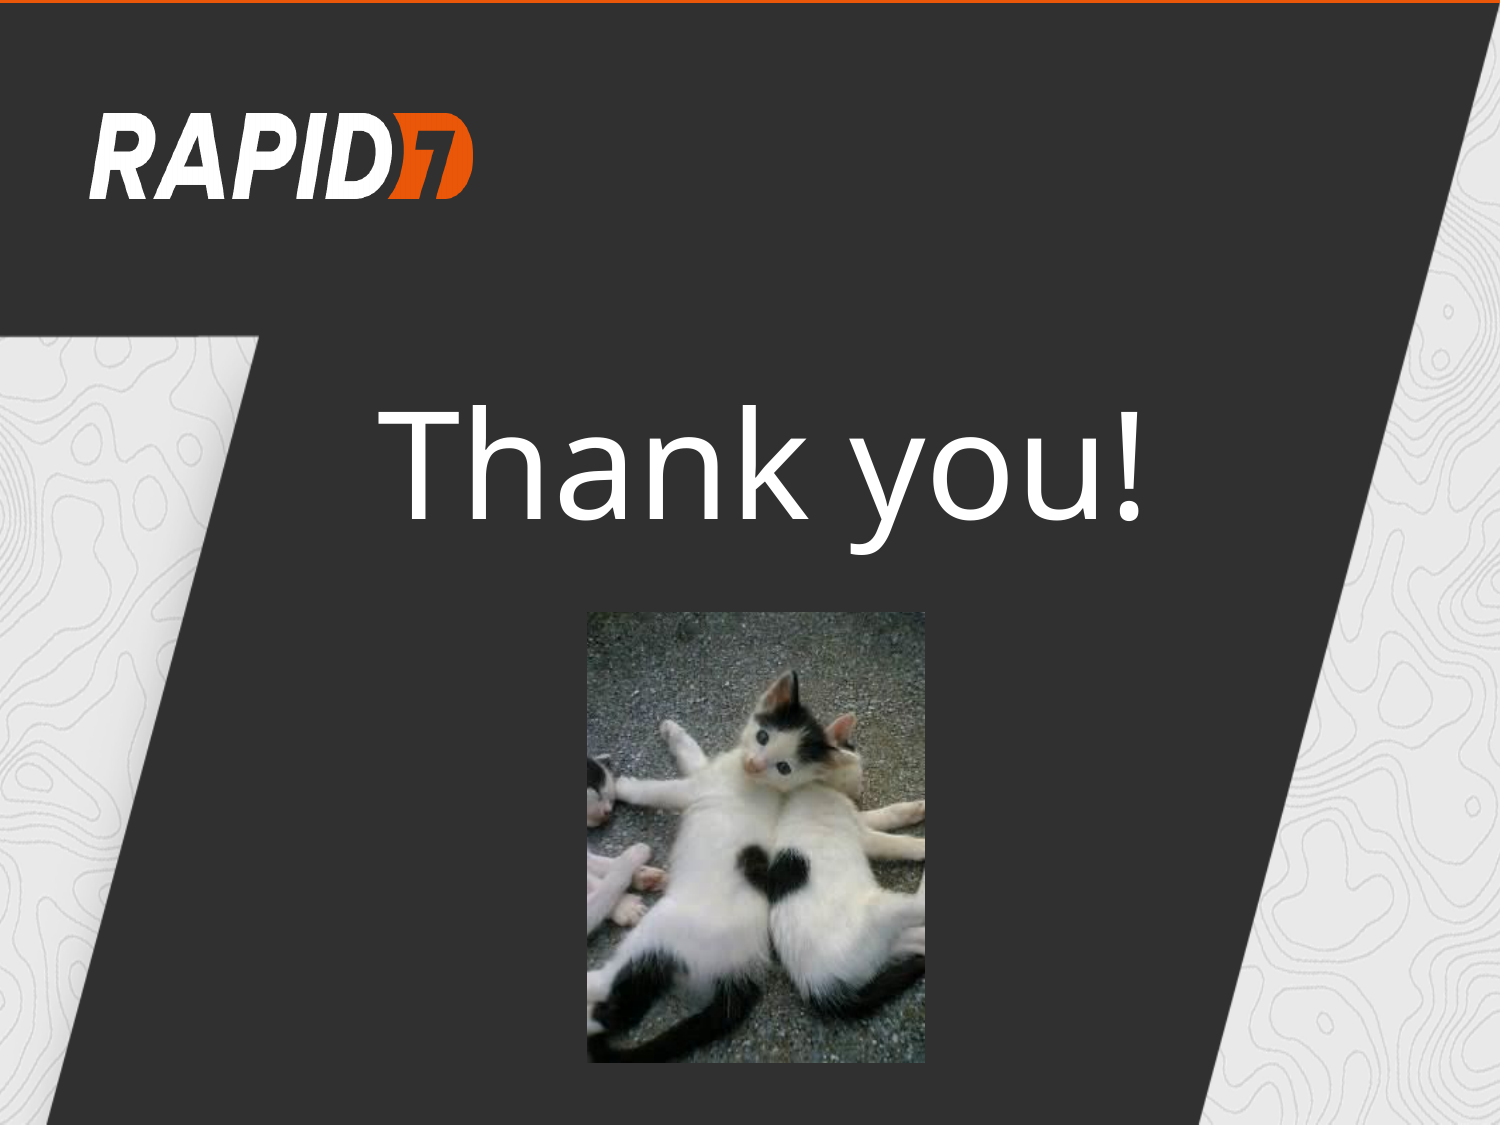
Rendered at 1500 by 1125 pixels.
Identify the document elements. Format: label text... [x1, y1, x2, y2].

title Thank you! [362, 362, 1357, 560]
picture [0, 3, 1500, 1125]
